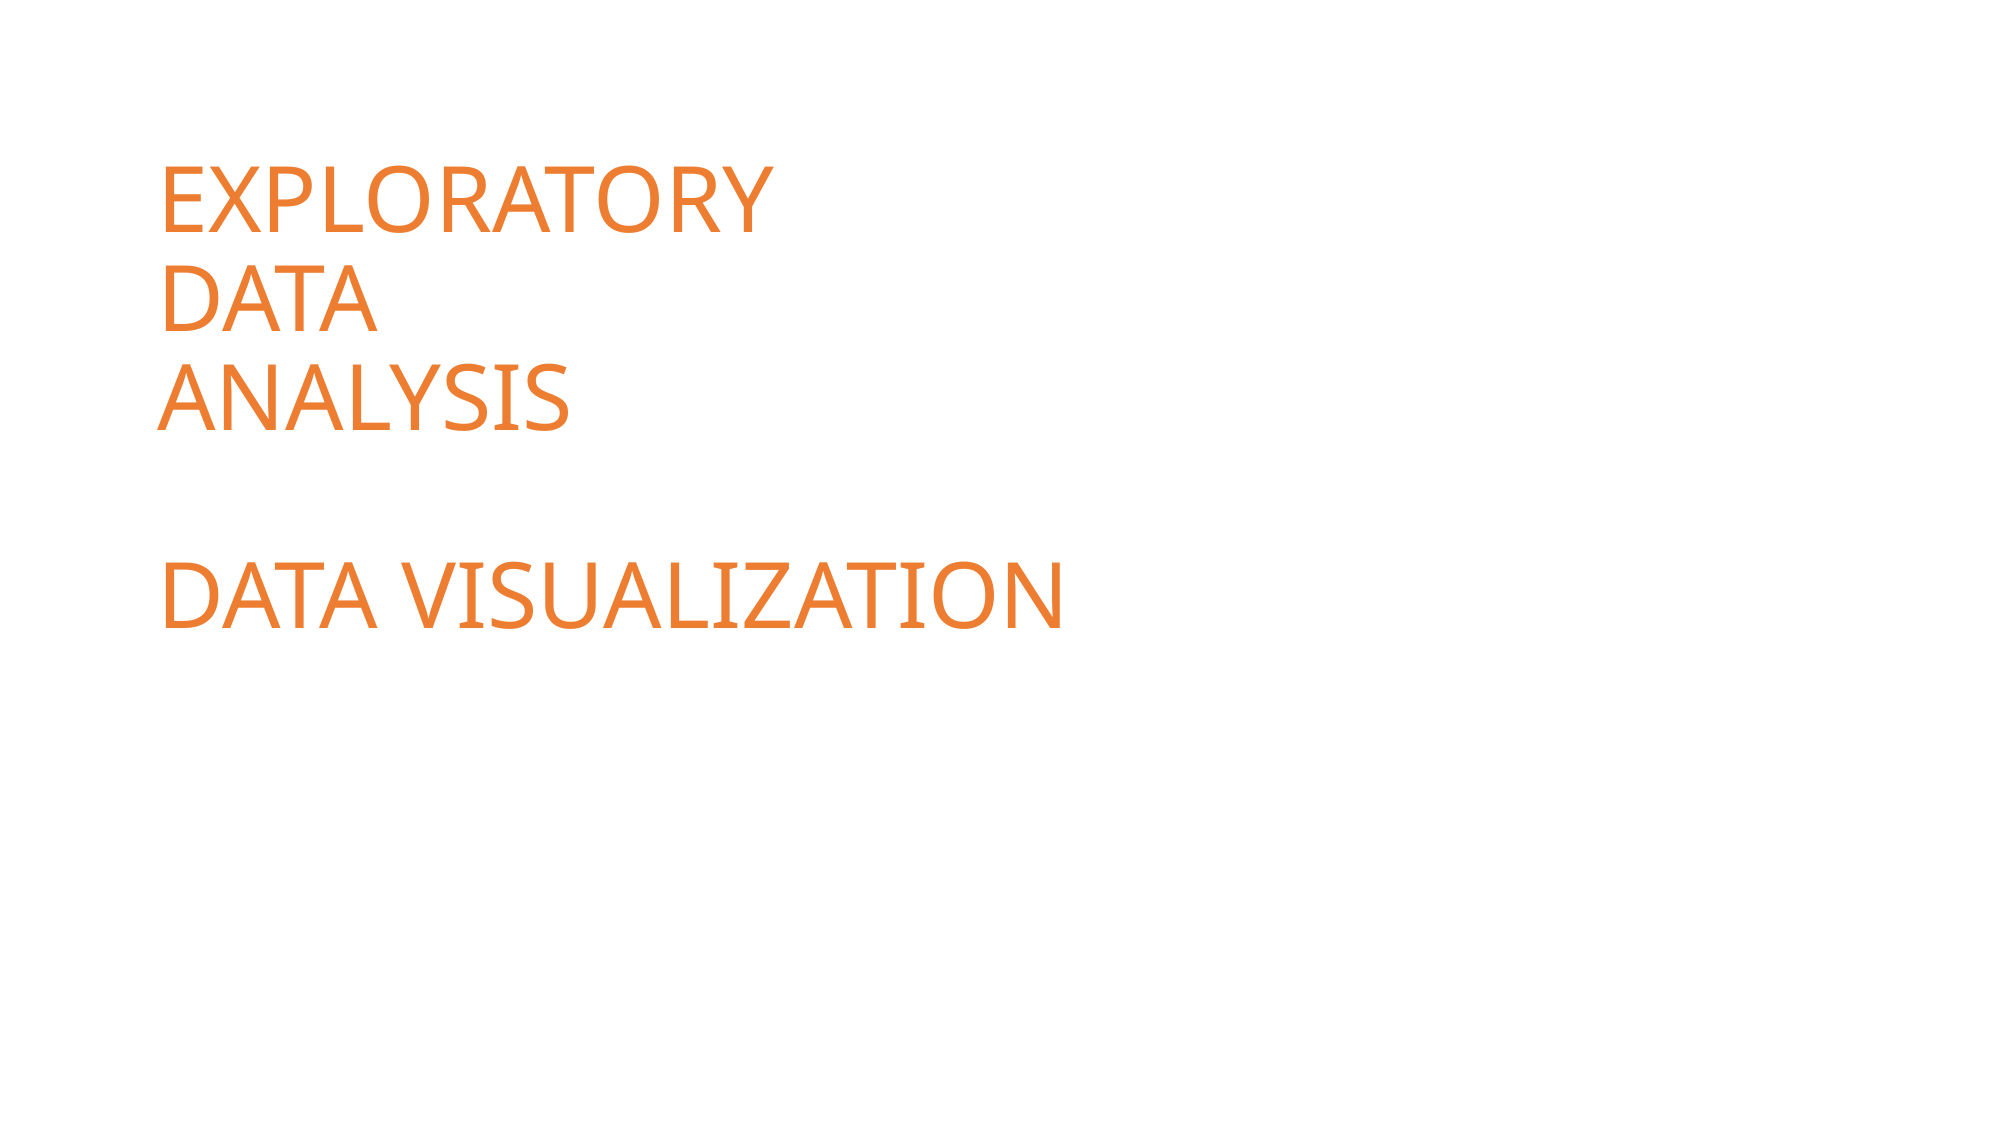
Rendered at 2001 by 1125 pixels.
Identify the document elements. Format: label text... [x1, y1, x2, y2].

title EXPLORATORY DATA ANALYSIS DATA VISUALIZATION [142, 137, 1868, 775]
